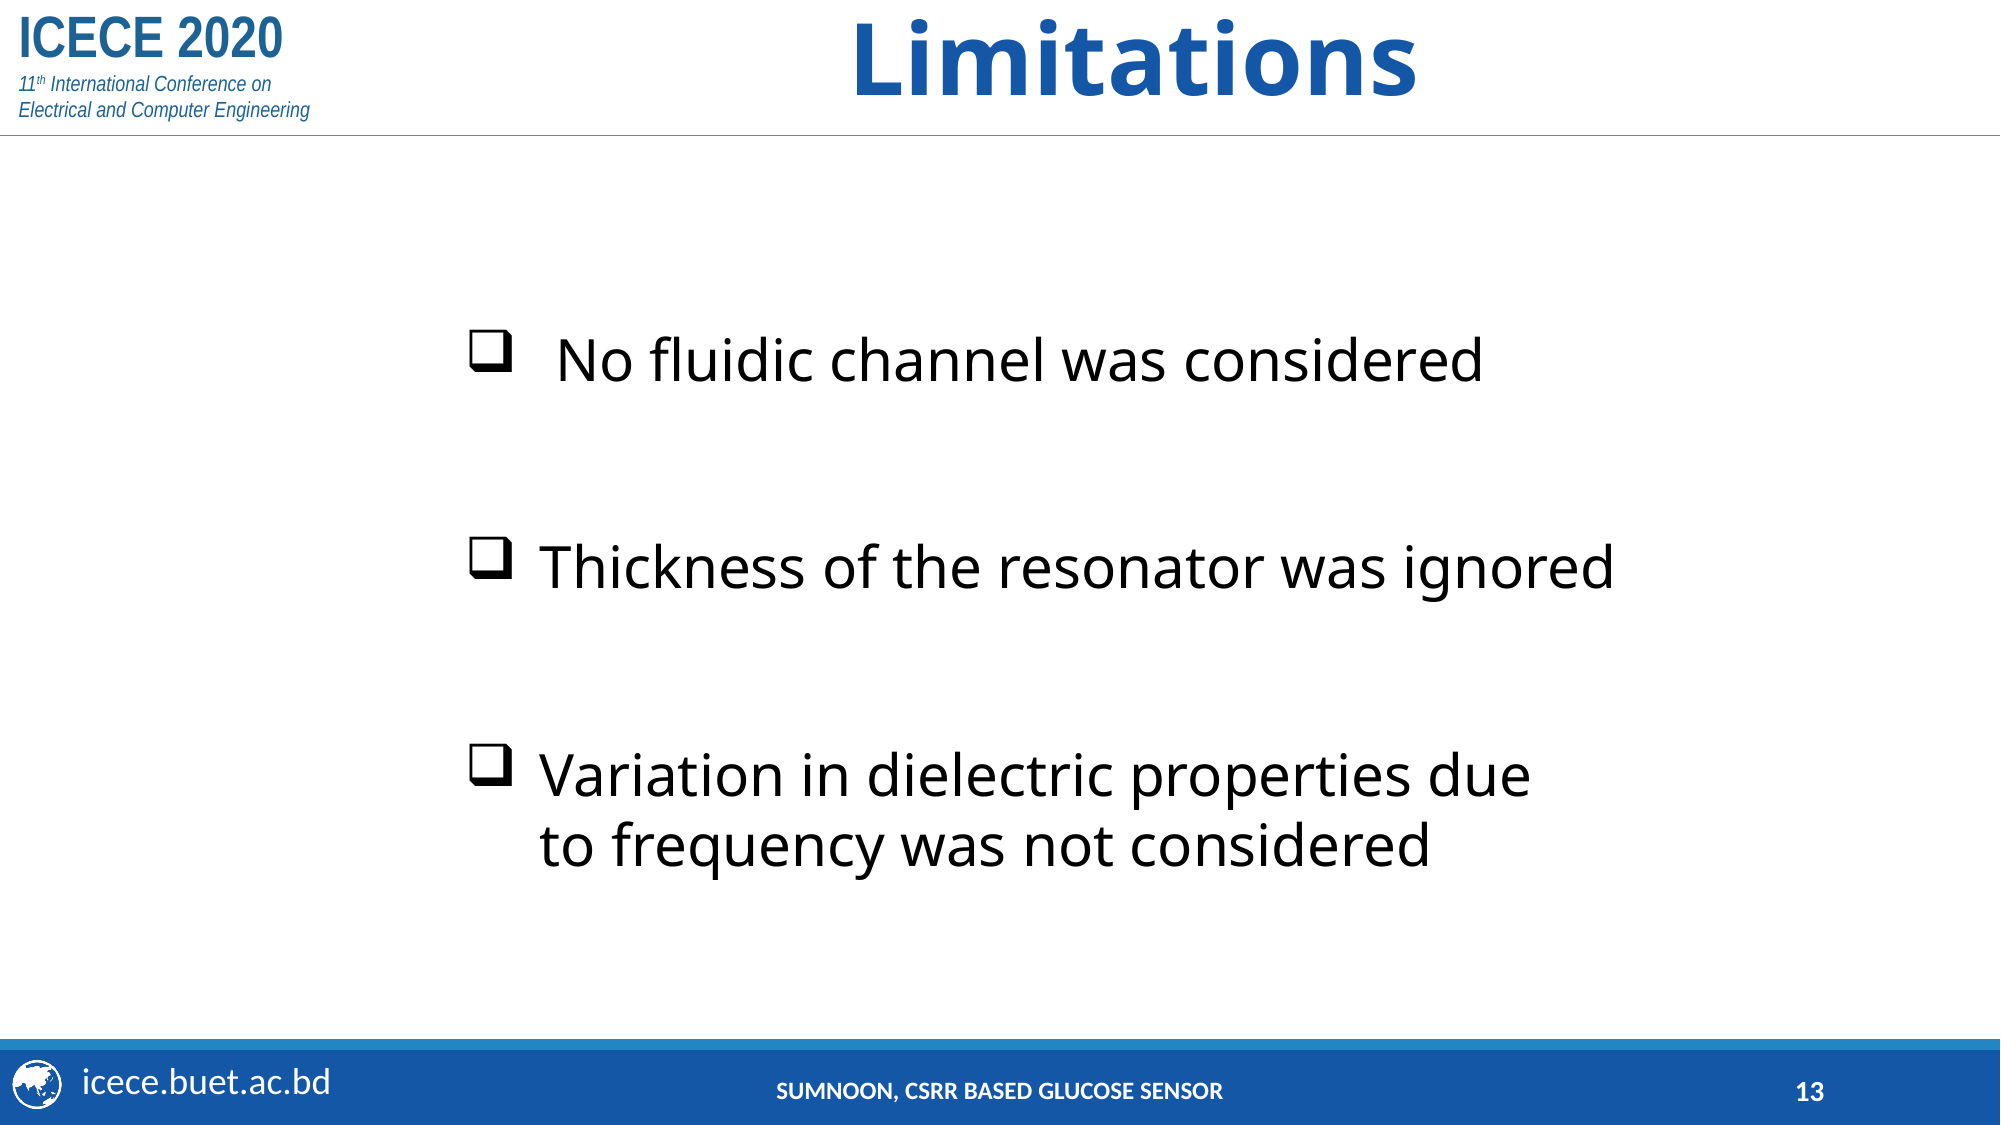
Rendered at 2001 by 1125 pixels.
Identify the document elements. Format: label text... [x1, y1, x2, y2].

text_box Variation in dielectric properties due to frequency was not considered [449, 730, 1584, 885]
picture [6, 1054, 68, 1116]
footer Sumnoon, CsRR Based Glucose Sensor [604, 1059, 1396, 1120]
text_box No fluidic channel was considered [449, 316, 1521, 401]
text_box Thickness of the resonator was ignored [450, 523, 1918, 608]
slide_number 13 [1624, 1059, 1840, 1120]
title Limitations [439, 15, 1829, 124]
